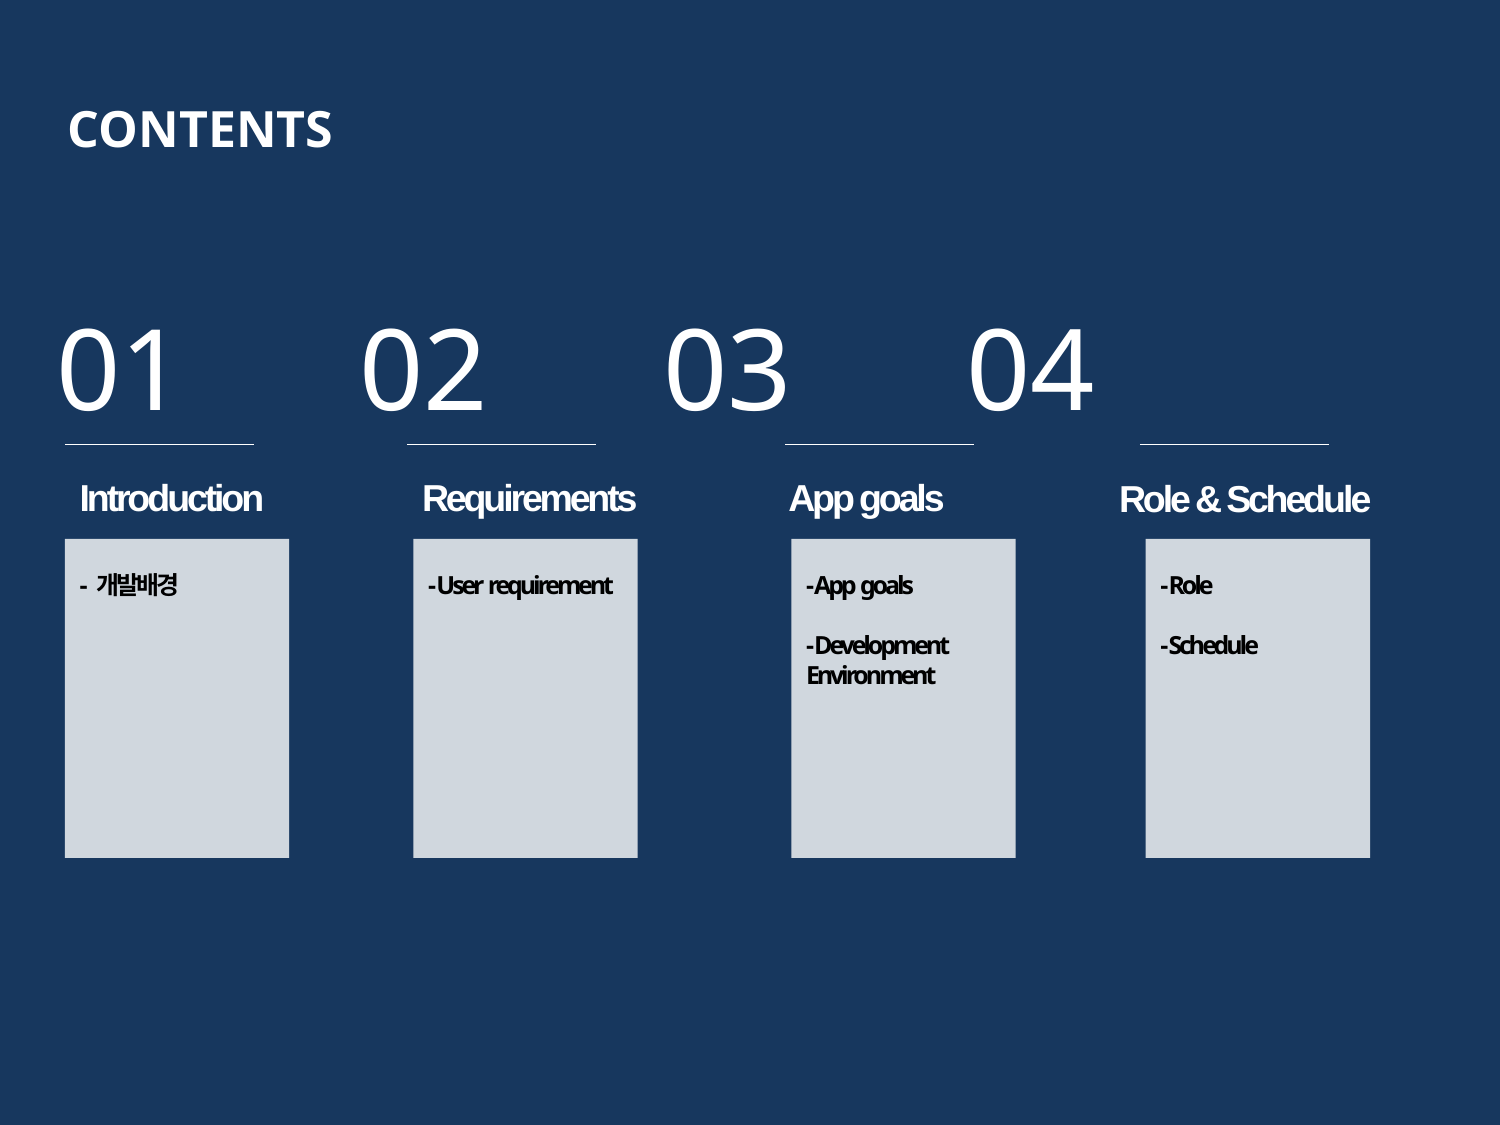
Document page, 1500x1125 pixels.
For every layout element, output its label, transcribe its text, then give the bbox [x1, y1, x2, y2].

text_box CONTENTS [53, 89, 739, 165]
text_box - Role - Schedule [1145, 562, 1371, 668]
text_box - 개발배경 [64, 562, 290, 668]
text_box Requirements [407, 466, 680, 527]
text_box - User requirement [413, 562, 638, 727]
text_box [1144, 537, 1372, 860]
text_box [63, 537, 291, 860]
text_box - App goals - Development Environment [791, 562, 1016, 727]
text_box [411, 537, 640, 860]
text_box App goals [773, 466, 1046, 527]
text_box 01 02 03 04 [41, 290, 1436, 441]
text_box [789, 537, 1018, 860]
text_box Introduction [64, 466, 290, 527]
text_box Role & Schedule [1104, 467, 1412, 528]
